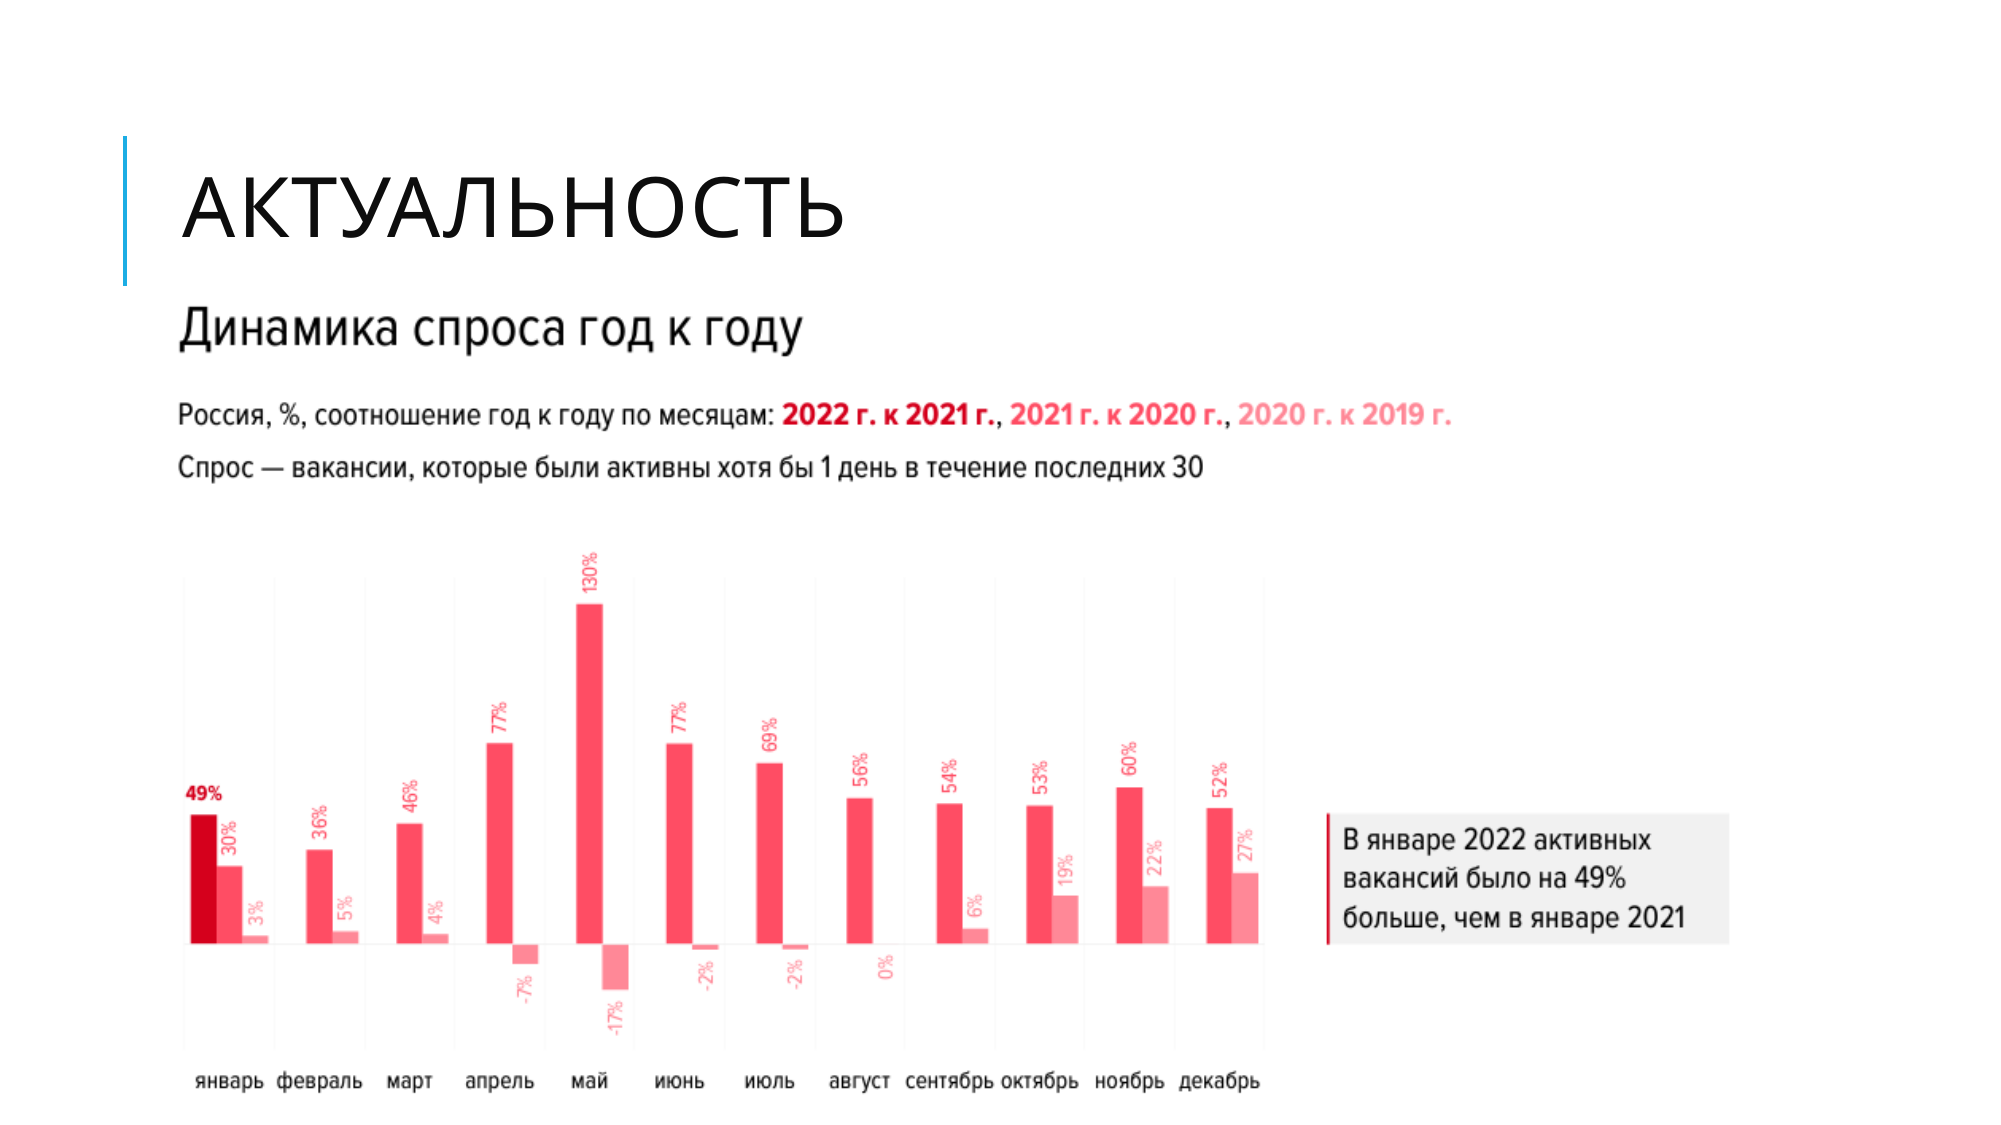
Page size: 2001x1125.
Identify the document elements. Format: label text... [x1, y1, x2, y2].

title Актуальность [168, 129, 1253, 293]
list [61, 296, 1774, 1125]
